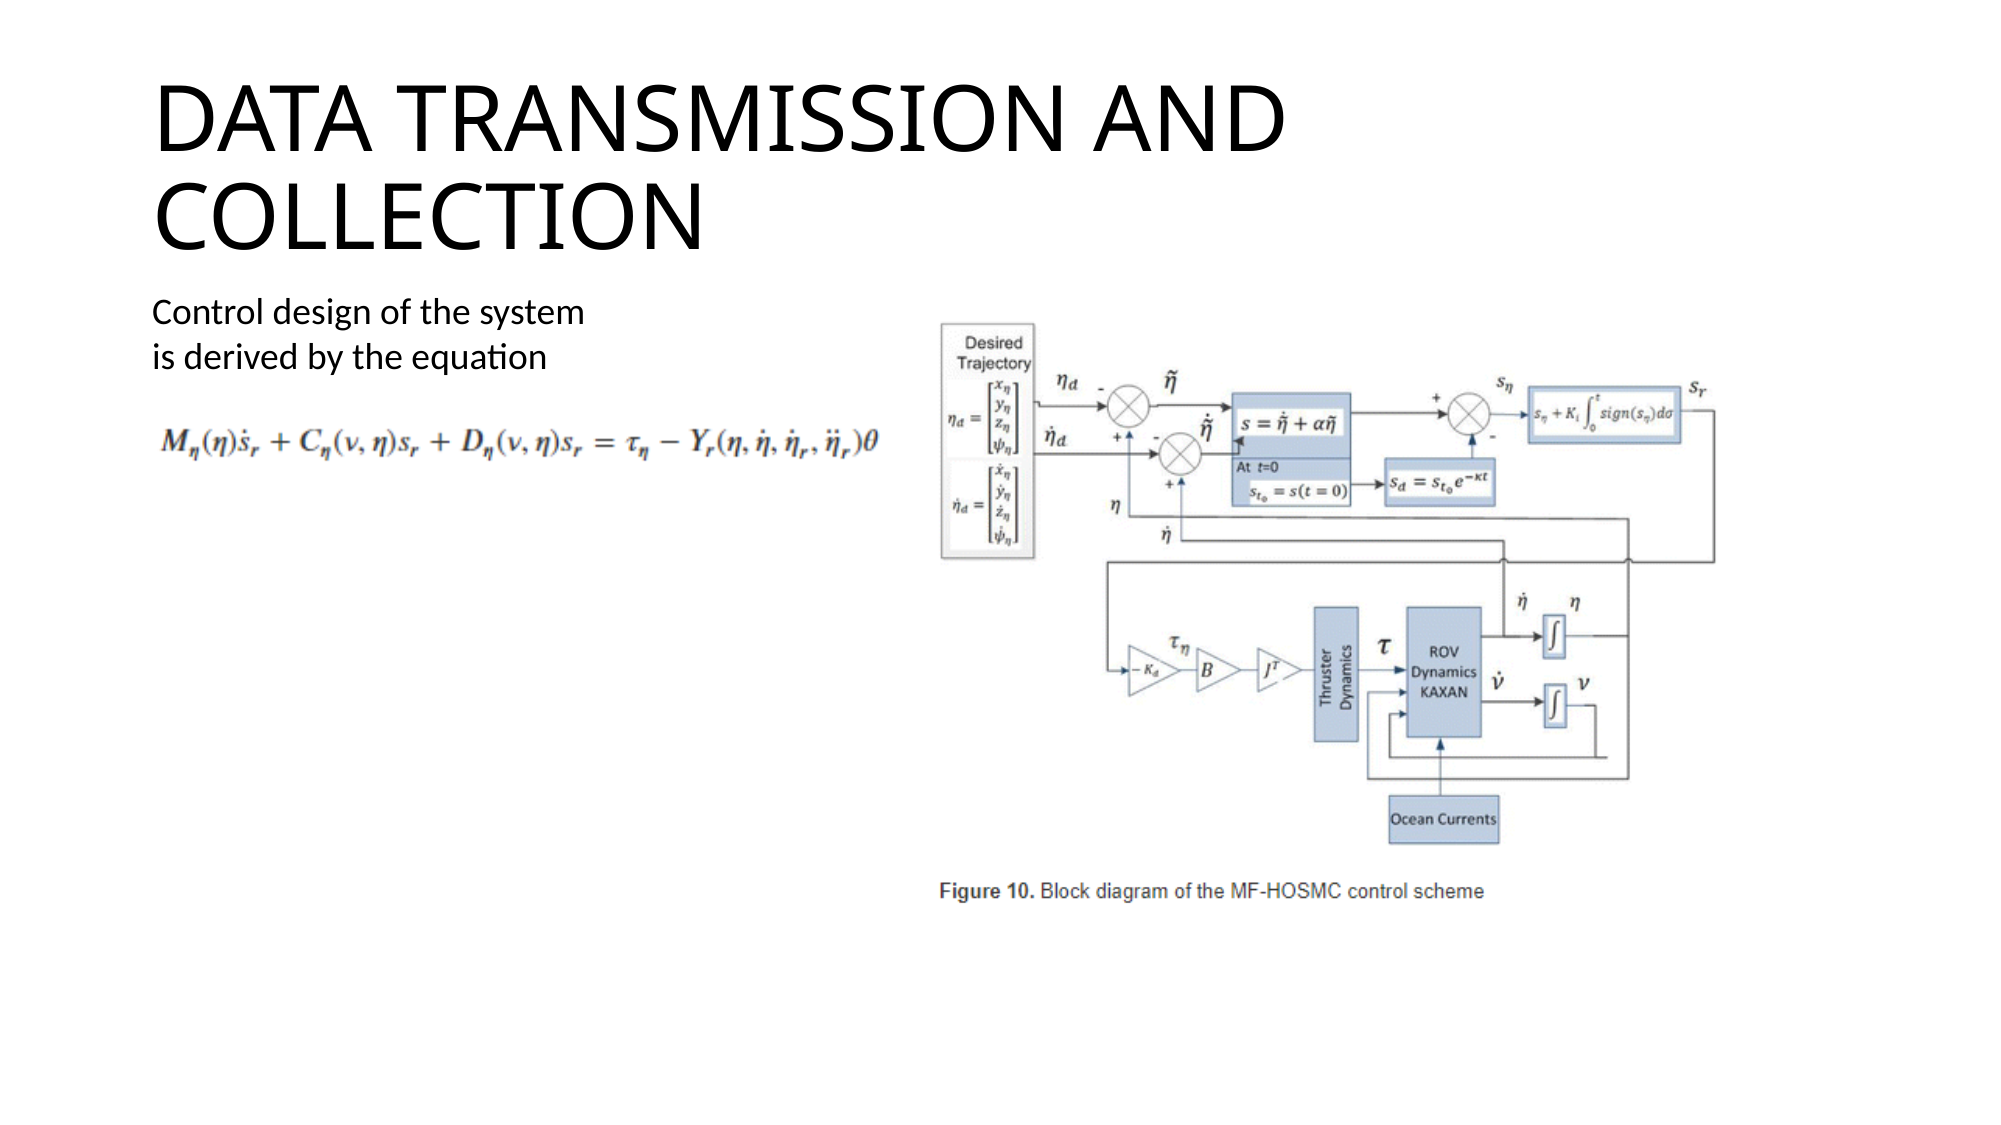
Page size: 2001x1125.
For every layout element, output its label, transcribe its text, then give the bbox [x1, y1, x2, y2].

title DATA TRANSMISSION AND COLLECTION [137, 62, 1863, 280]
picture [131, 402, 913, 473]
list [927, 308, 1896, 928]
text_box Control design of the system is derived by the equation [137, 279, 630, 385]
